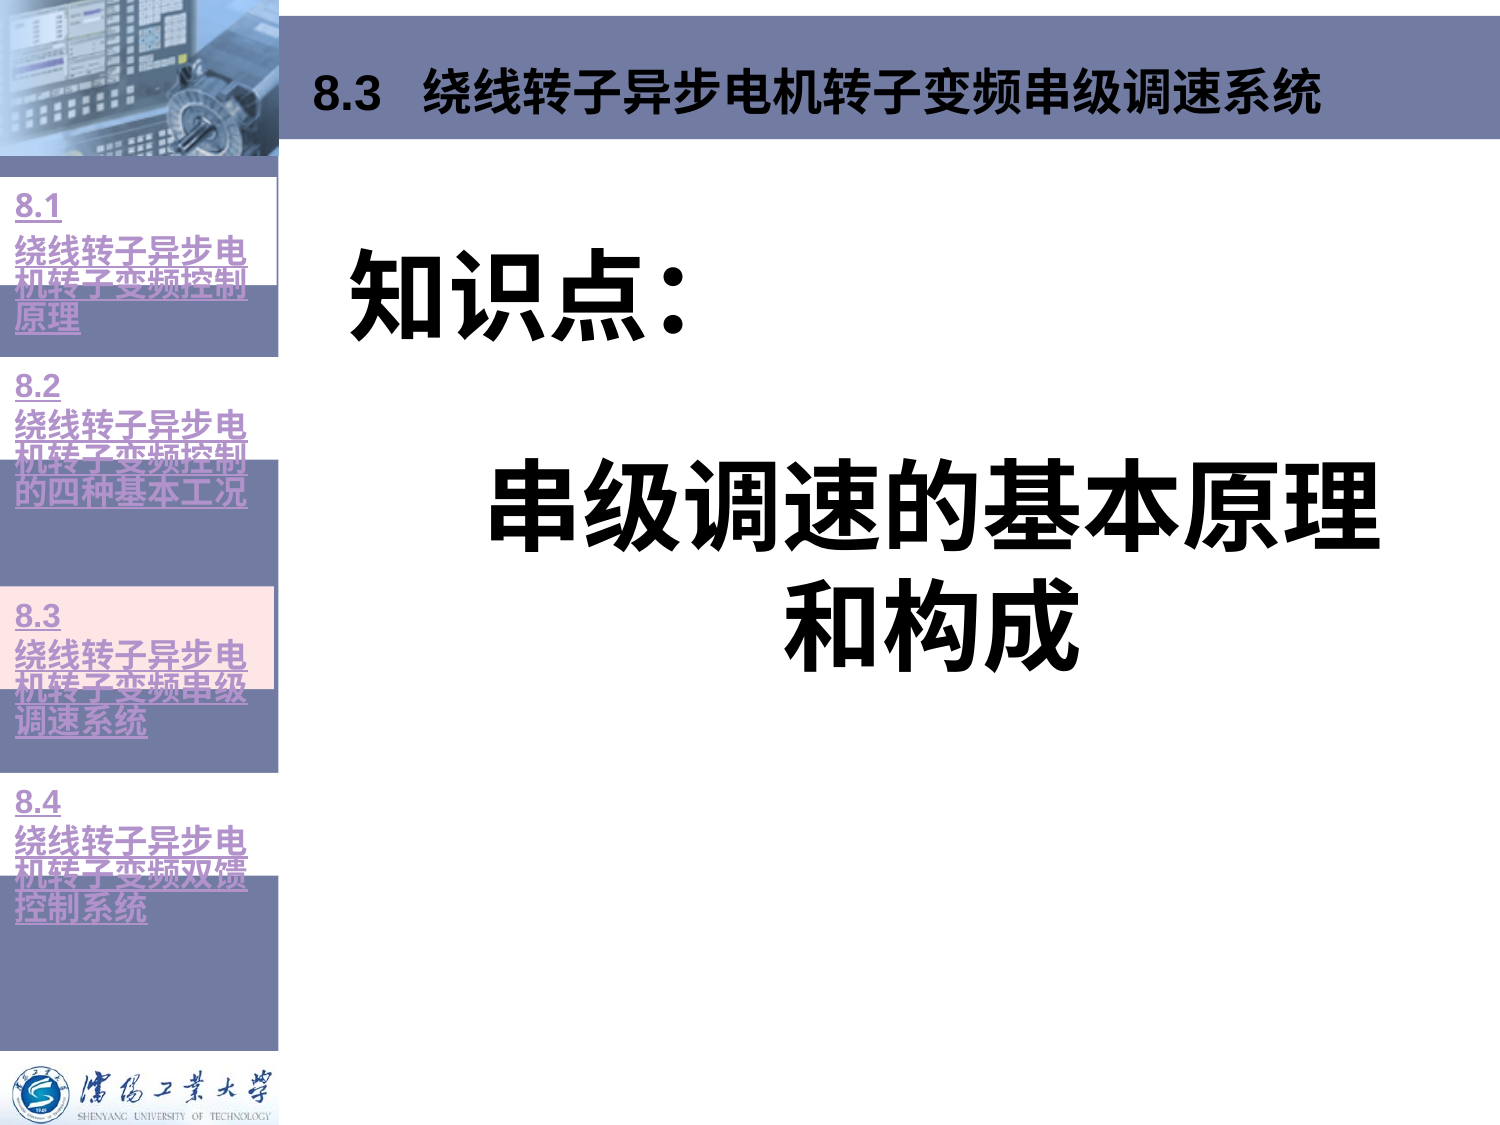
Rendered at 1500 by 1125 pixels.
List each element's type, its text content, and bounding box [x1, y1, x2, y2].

text_box 8.1绕线转子异步电机转子变频控制原理 [0, 177, 277, 286]
text_box 8.2绕线转子异步电机转子变频控制的四种基本工况 [0, 357, 280, 460]
picture [0, 0, 279, 156]
text_box 知识点： [348, 244, 1010, 360]
title 8.3 绕线转子异步电机转子变频串级调速系统 [312, 33, 1412, 156]
list 串级调速的基本原理和构成 [474, 443, 1405, 753]
text_box 8.3绕线转子异步电机转子变频串级调速系统 [0, 586, 274, 690]
picture [0, 1051, 279, 1125]
text_box 8.4绕线转子异步电机转子变频双馈控制系统 [0, 772, 282, 876]
